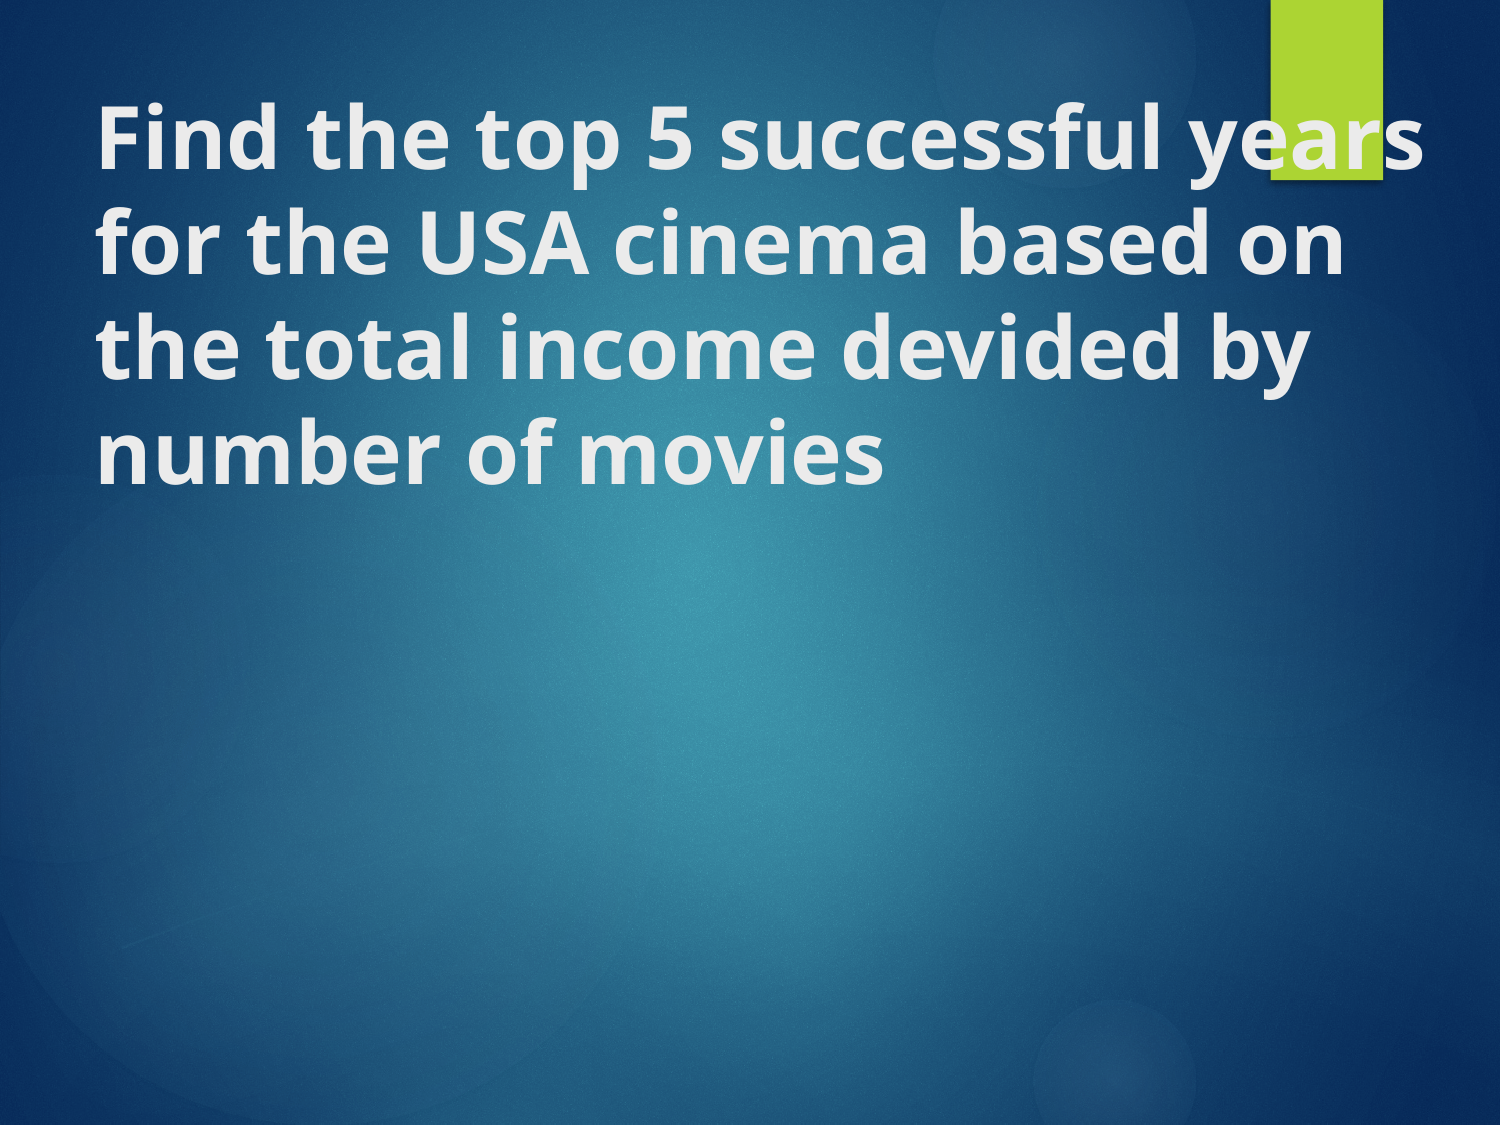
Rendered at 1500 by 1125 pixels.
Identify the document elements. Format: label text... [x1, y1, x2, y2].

title Find the top 5 successful years for the USA cinema based on the total income devided by number of movies [79, 74, 1442, 501]
